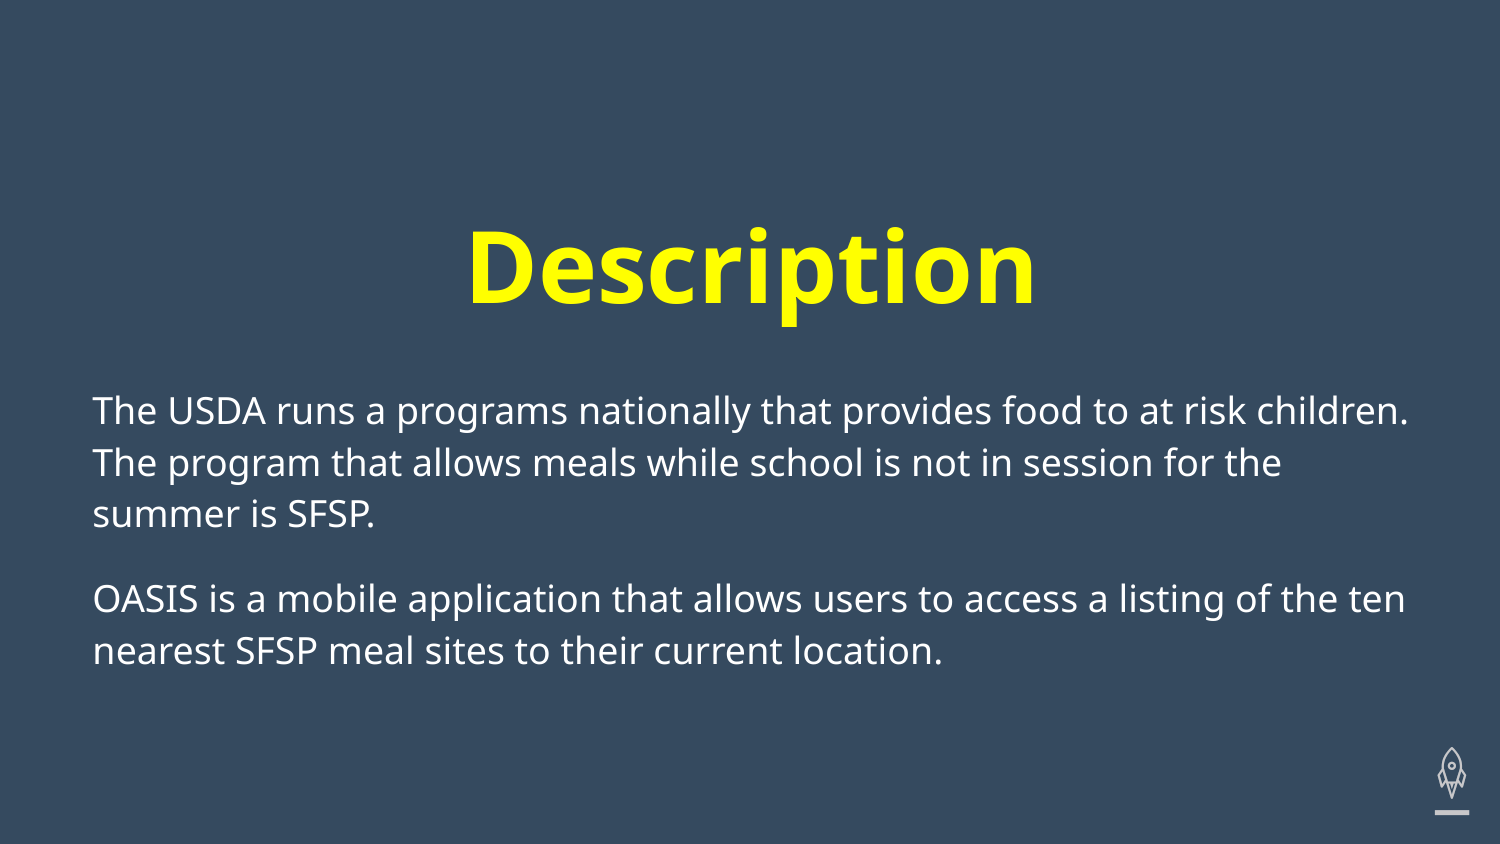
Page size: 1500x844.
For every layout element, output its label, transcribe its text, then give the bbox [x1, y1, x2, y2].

picture [1410, 739, 1494, 823]
list The USDA runs a programs nationally that provides food to at risk children. The program that allows meals while school is not in session for the summer is SFSP. OASIS is a mobile application that allows users to access a listing of the ten nearest SFSP meal sites to their current location. [77, 365, 1427, 760]
title Description [77, 121, 1427, 339]
